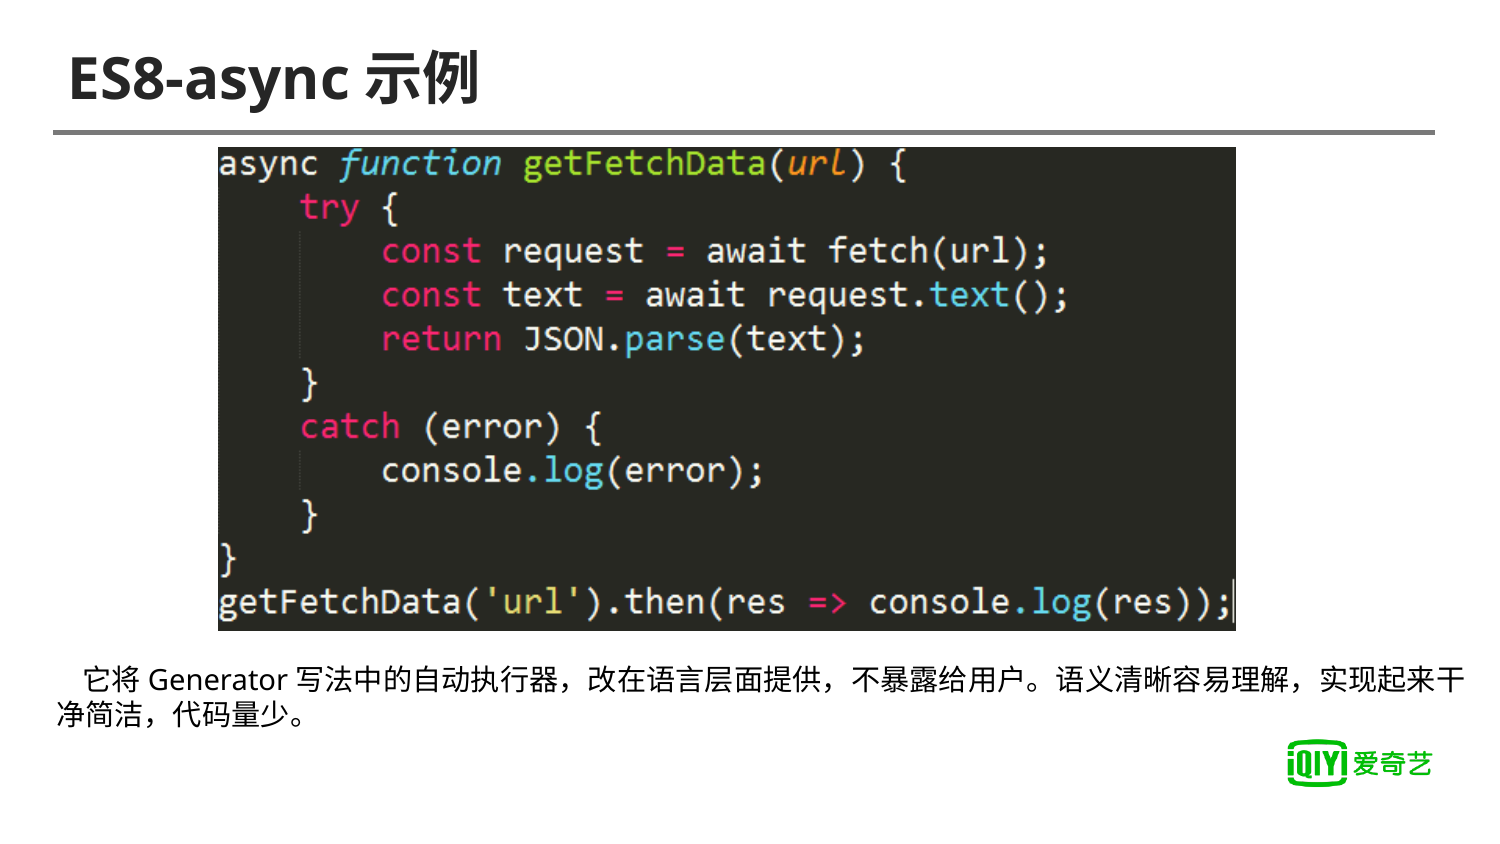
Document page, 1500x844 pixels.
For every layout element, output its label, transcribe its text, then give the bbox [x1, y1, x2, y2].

title ES8-async示例 [53, 33, 1436, 127]
picture [218, 147, 1236, 631]
text_box 它将Generator写法中的自动执行器，改在语言层面提供，不暴露给用户。语义清晰容易理解，实现起来干净简洁，代码量少。 [41, 653, 1500, 739]
list [41, 150, 1474, 653]
list [41, 739, 1474, 836]
